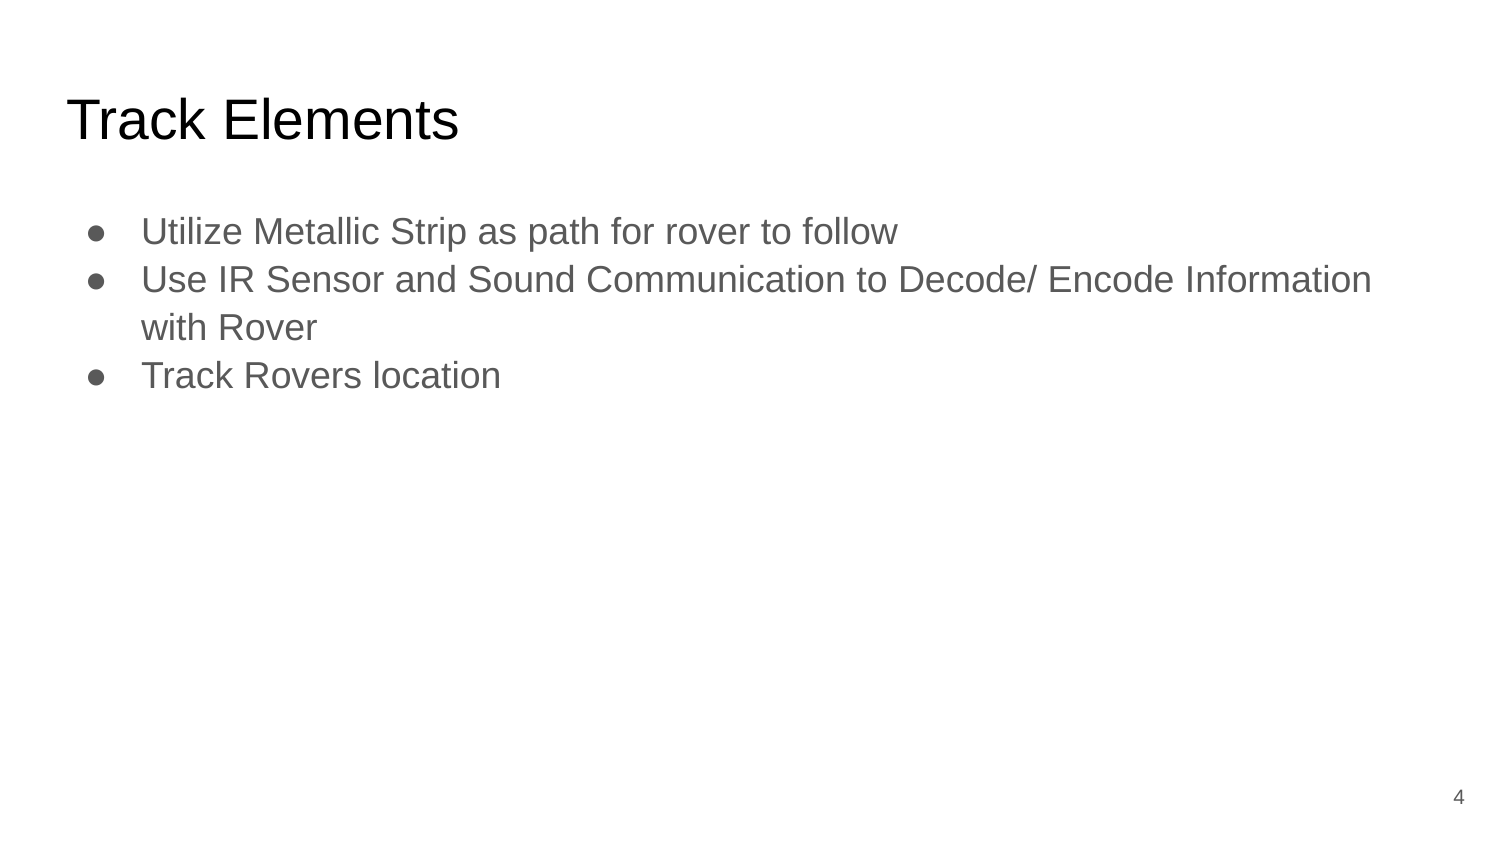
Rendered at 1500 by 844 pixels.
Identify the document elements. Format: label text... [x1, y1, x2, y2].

list Utilize Metallic Strip as path for rover to follow Use IR Sensor and Sound Communication to Decode/ Encode Information with Rover Track Rovers location [51, 189, 1449, 750]
title Track Elements [51, 72, 1449, 167]
slide_number ‹#› [1389, 764, 1480, 830]
